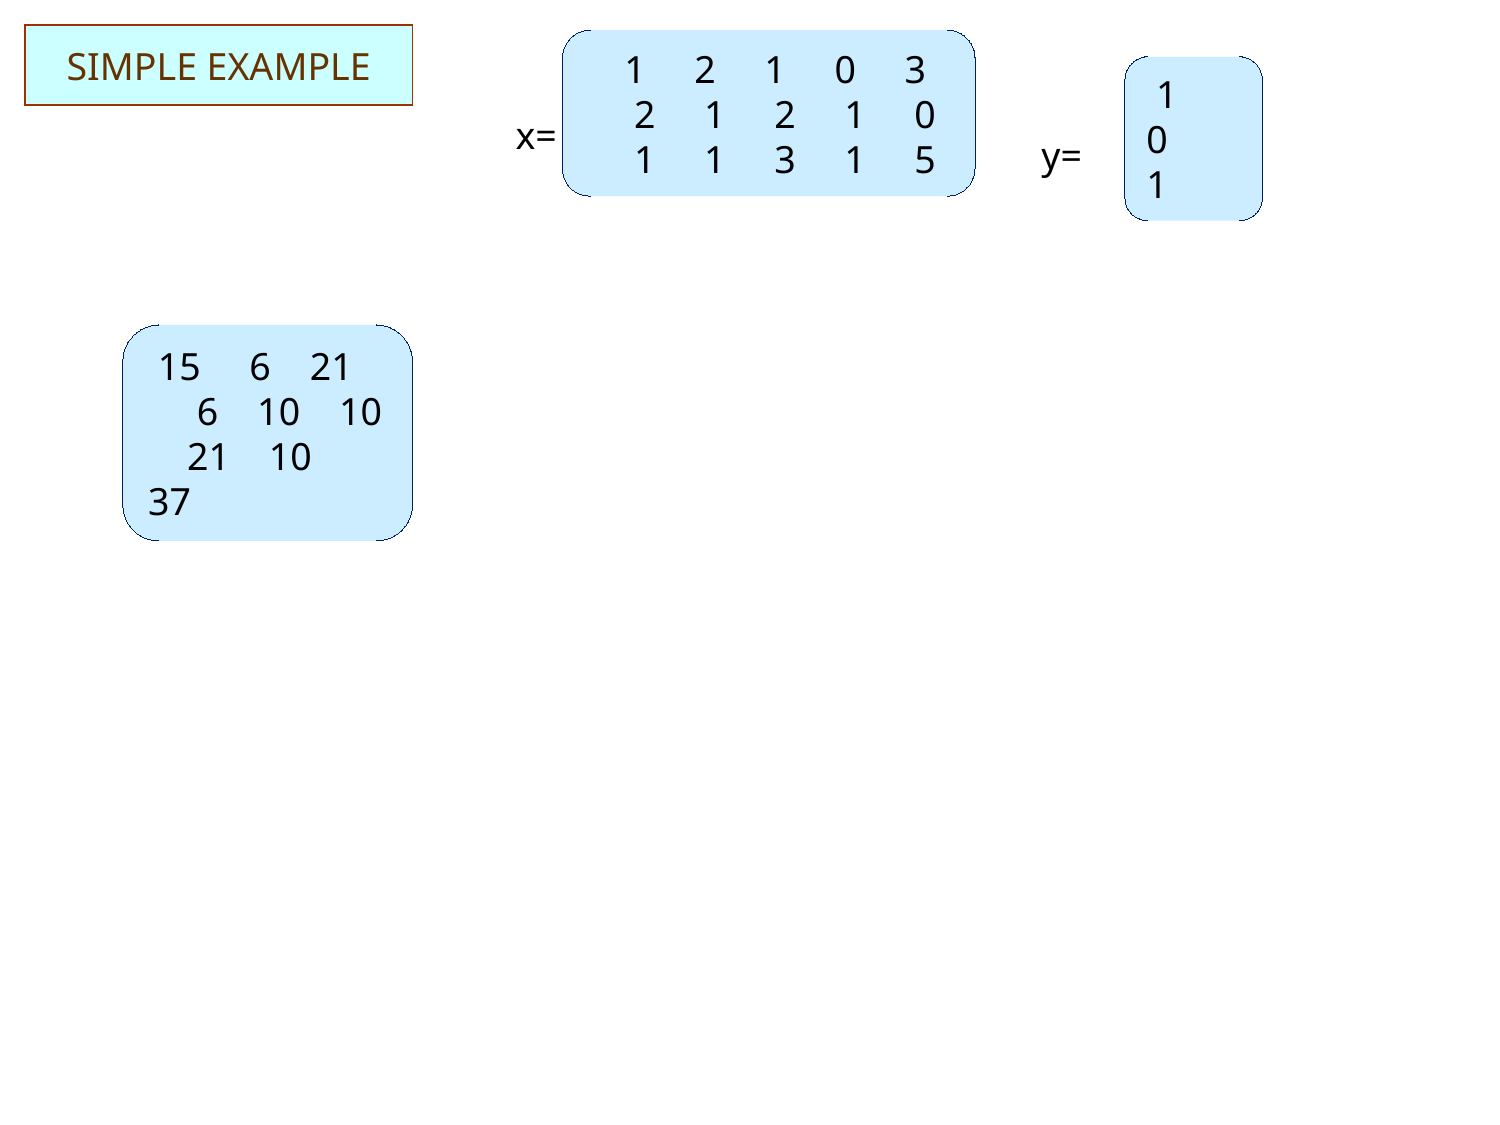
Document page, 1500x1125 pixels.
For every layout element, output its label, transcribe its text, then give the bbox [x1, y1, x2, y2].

text_box 15 6 21 6 10 10 21 10 37 [122, 324, 413, 541]
text_box 1 0 1 [1124, 56, 1263, 221]
text_box 1 2 1 0 3 2 1 2 1 0 1 1 3 1 5 [562, 30, 976, 197]
text_box y= [1026, 124, 1098, 185]
title SIMPLE EXAMPLE [24, 24, 413, 106]
text_box x= [500, 104, 572, 165]
